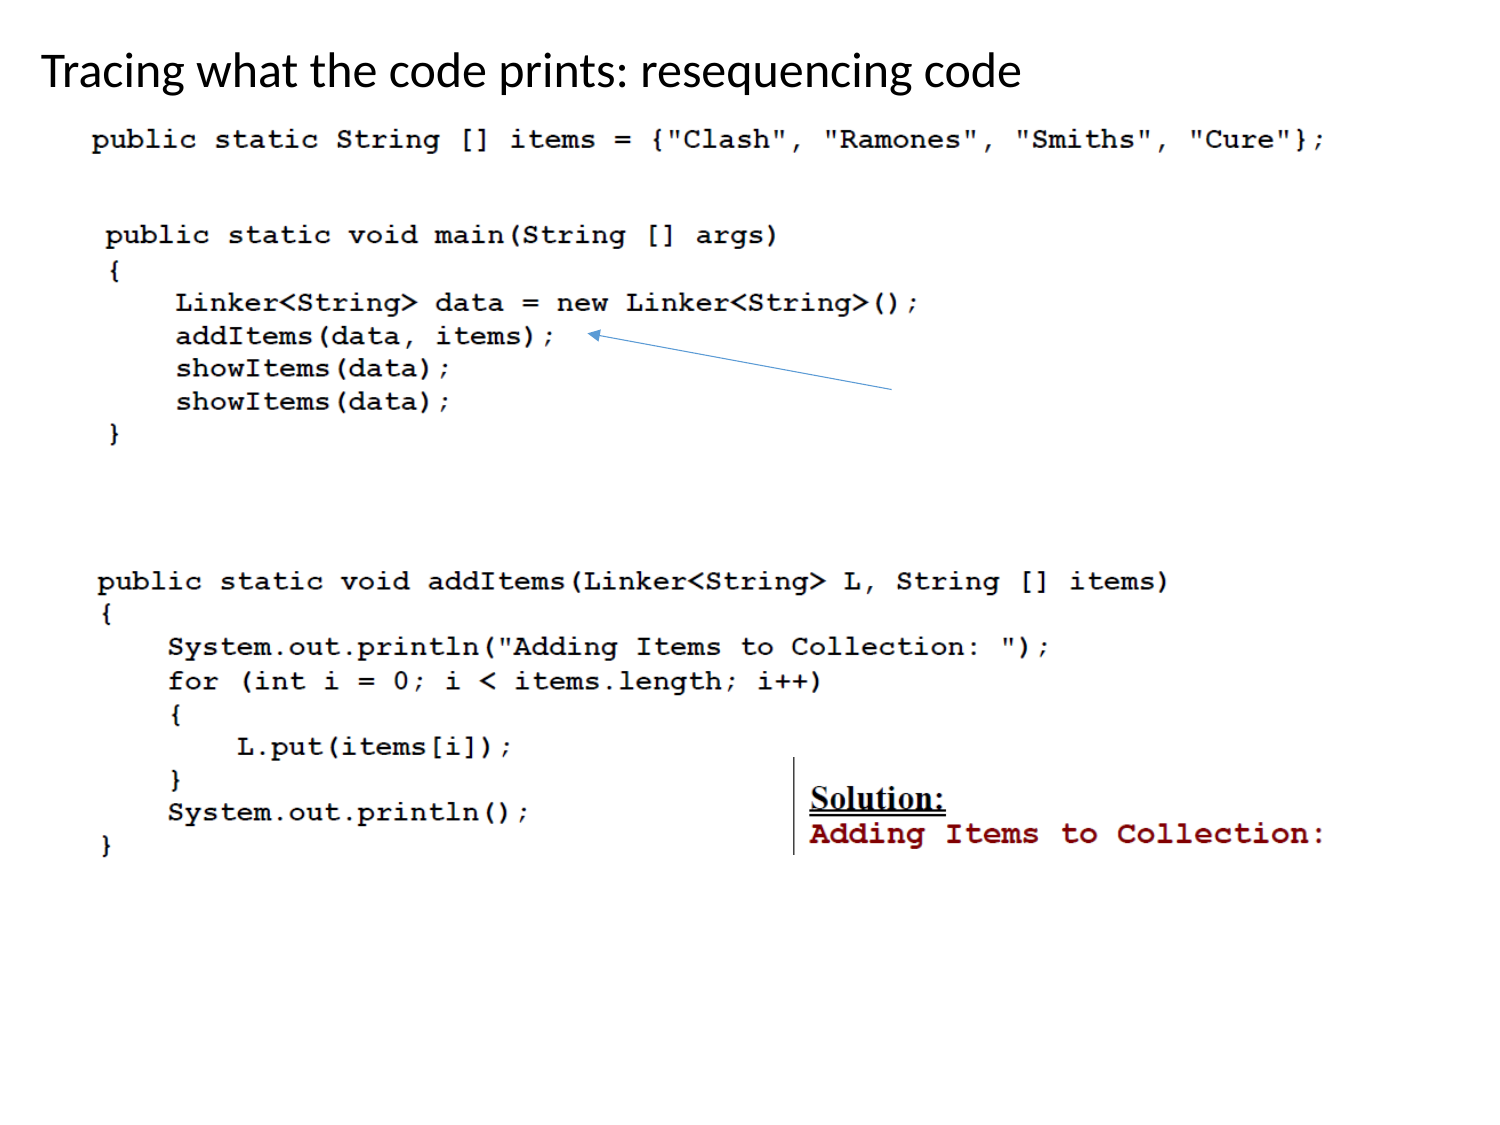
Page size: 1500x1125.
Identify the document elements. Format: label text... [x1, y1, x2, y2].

text_box Tracing what the code prints: resequencing code [26, 30, 1333, 106]
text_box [587, 333, 892, 390]
picture [76, 203, 944, 464]
picture [76, 562, 1408, 893]
picture [76, 117, 1368, 172]
